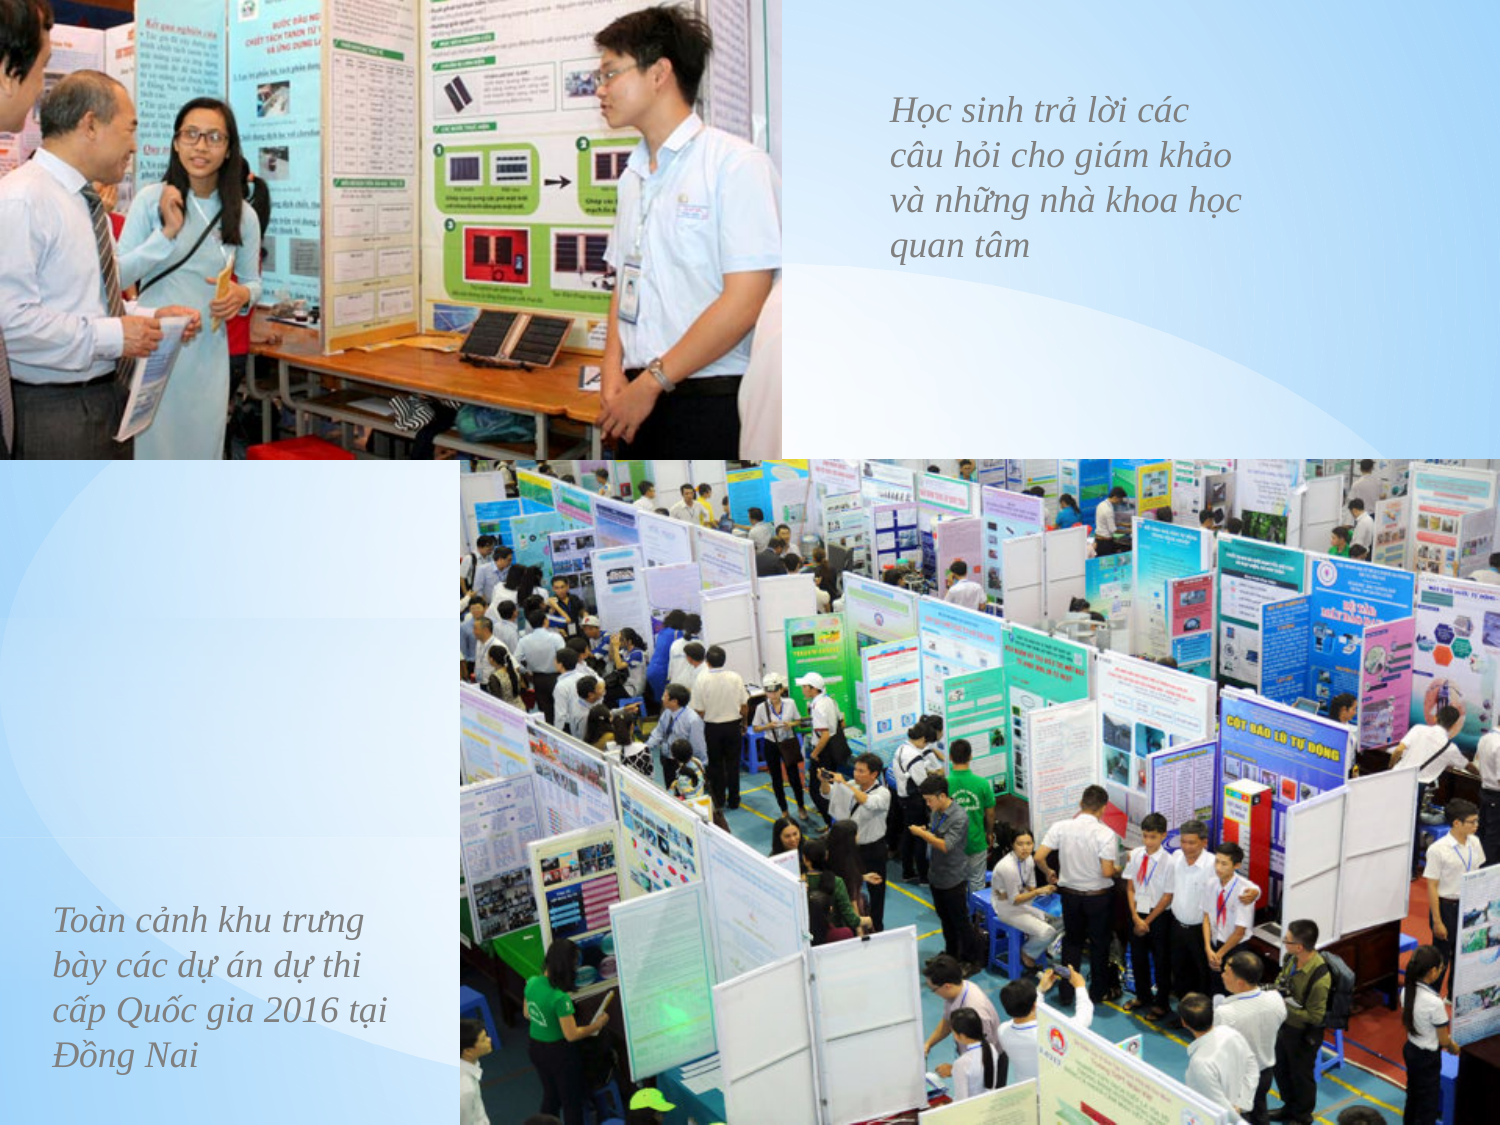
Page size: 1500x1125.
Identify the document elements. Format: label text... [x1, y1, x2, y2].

picture [0, 0, 1500, 1125]
text_box Toàn cảnh khu trưng bày các dự án dự thi cấp Quốc gia 2016 tại Đồng Nai [37, 887, 427, 1083]
text_box Học sinh trả lời các câu hỏi cho giám khảo và những nhà khoa học quan tâm [875, 78, 1264, 273]
